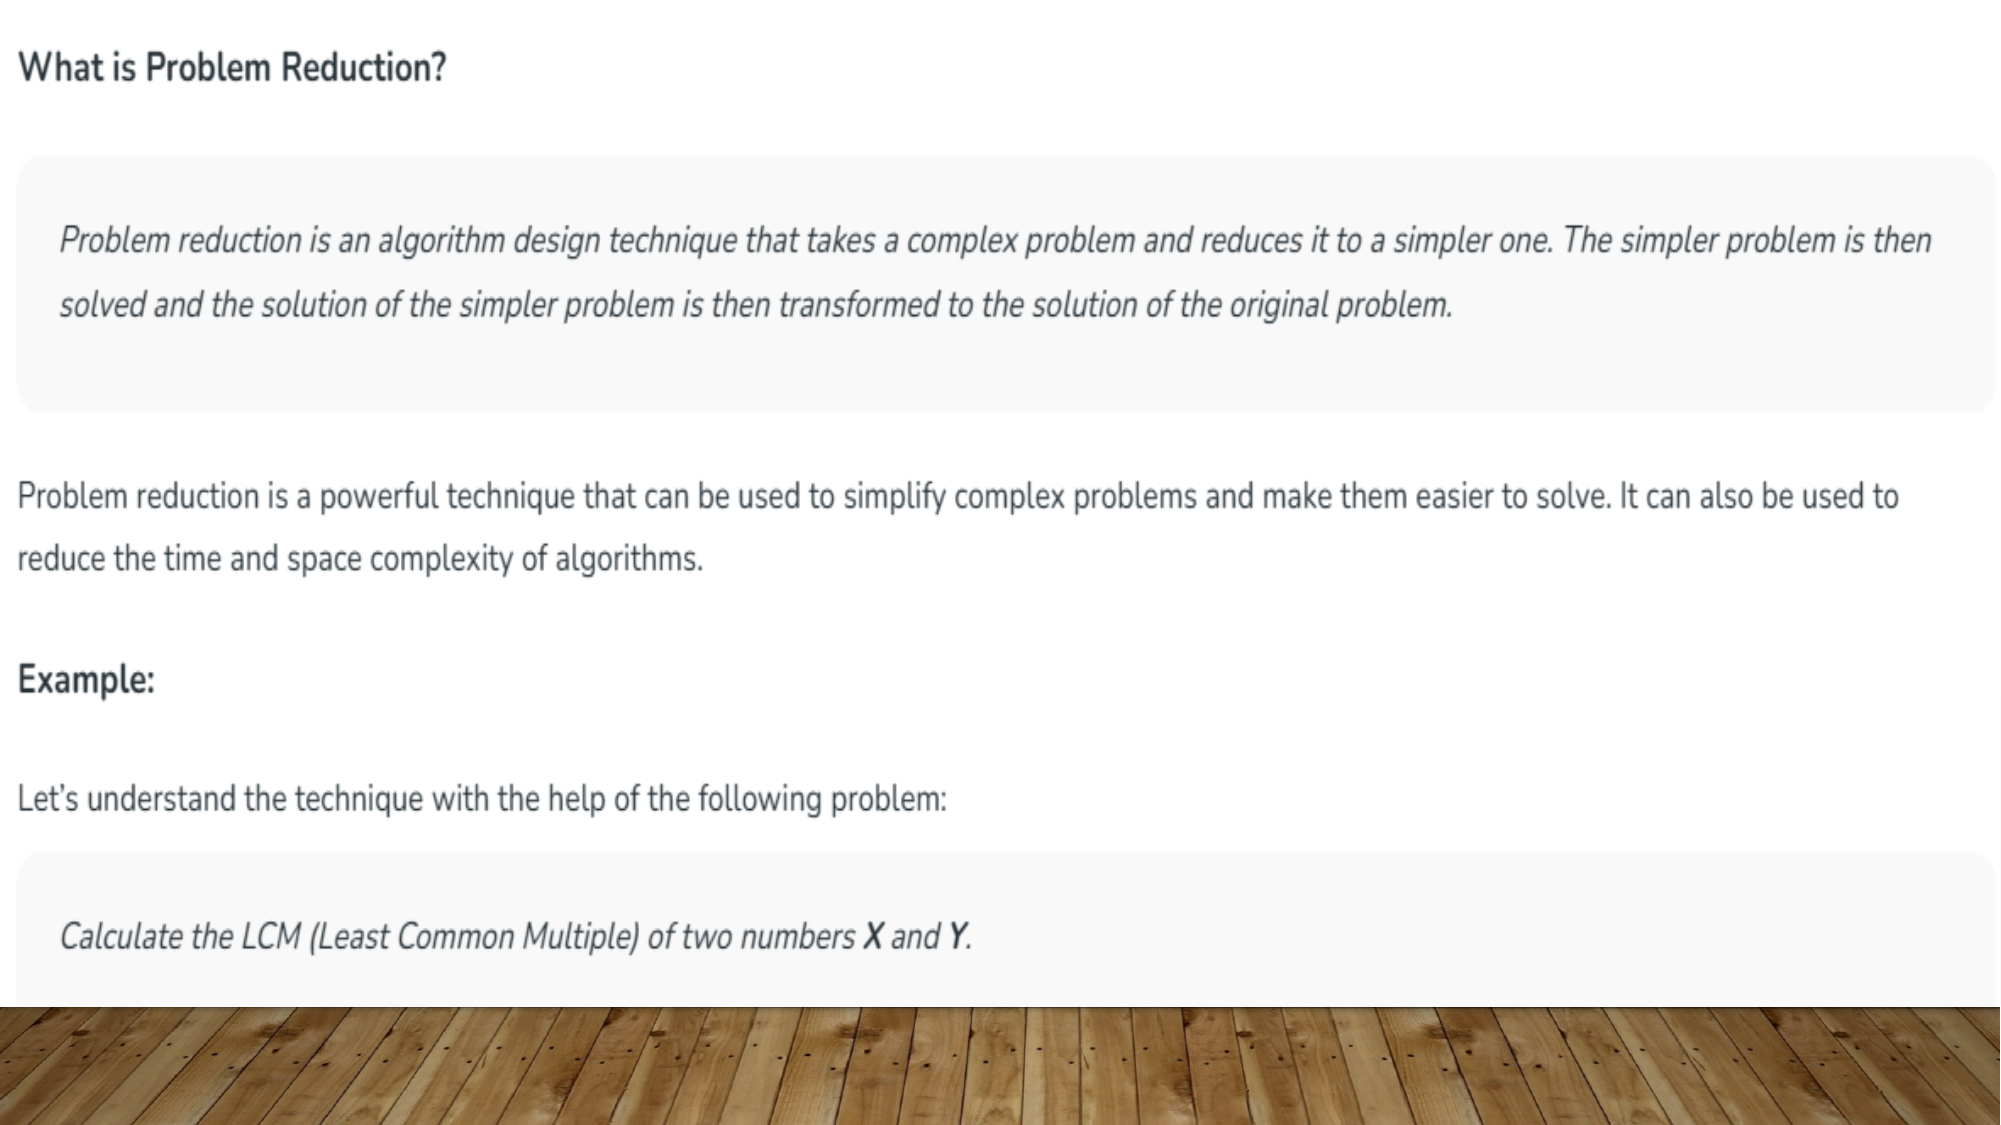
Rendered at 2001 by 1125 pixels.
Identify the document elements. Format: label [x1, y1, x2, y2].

list [0, 0, 2000, 1007]
picture [0, 1007, 2000, 1125]
